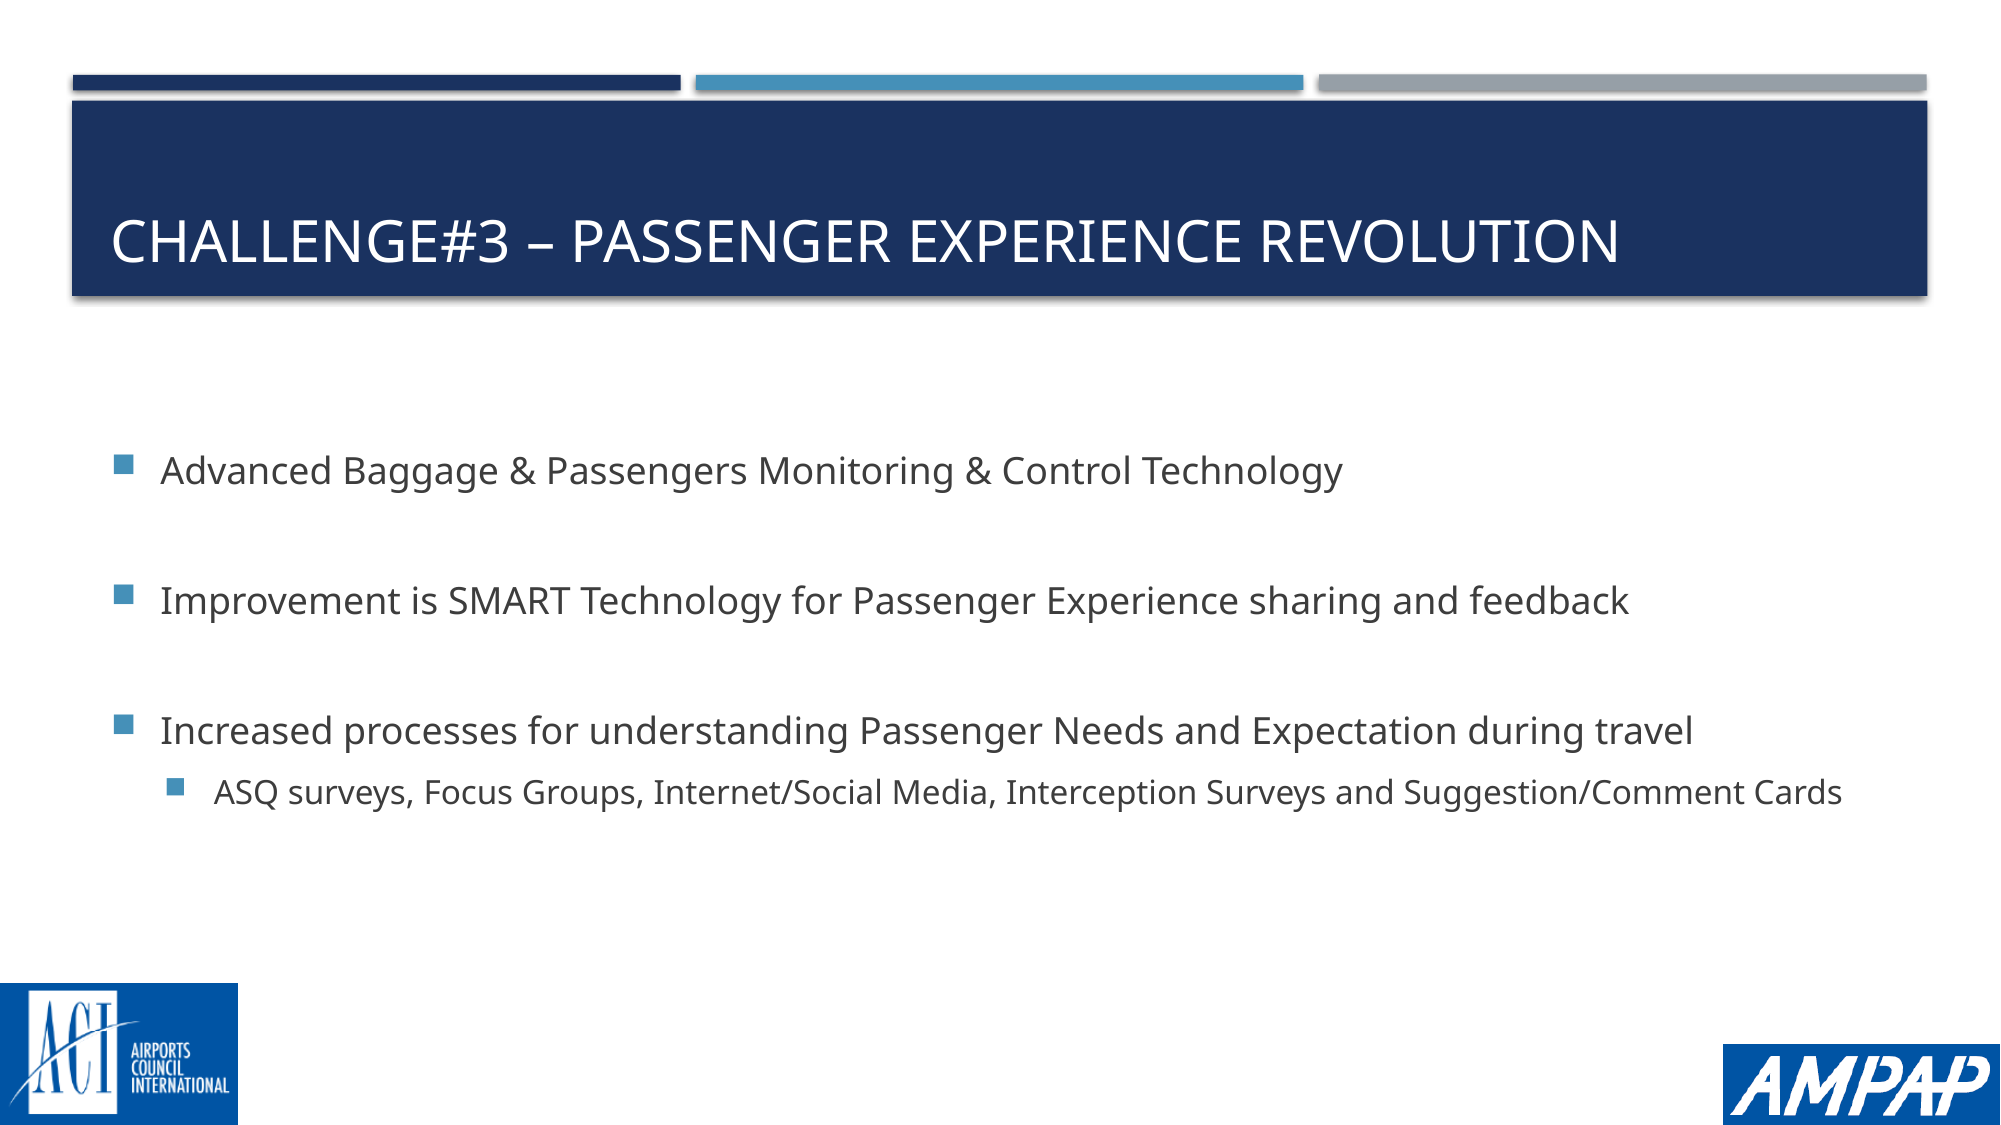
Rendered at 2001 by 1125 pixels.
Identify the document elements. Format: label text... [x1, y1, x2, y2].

picture [0, 982, 239, 1125]
picture [1722, 1043, 2000, 1125]
list Advanced Baggage & Passengers Monitoring & Control Technology Improvement is SMART Technology for Passenger Experience sharing and feedback Increased processes for understanding Passenger Needs and Expectation during travel ASQ surveys, Focus Groups, Internet/Social Media, Interception Surveys and Suggestion/Comment Cards [95, 357, 1905, 900]
title Challenge#3 – Passenger experience revolution [95, 115, 1905, 282]
